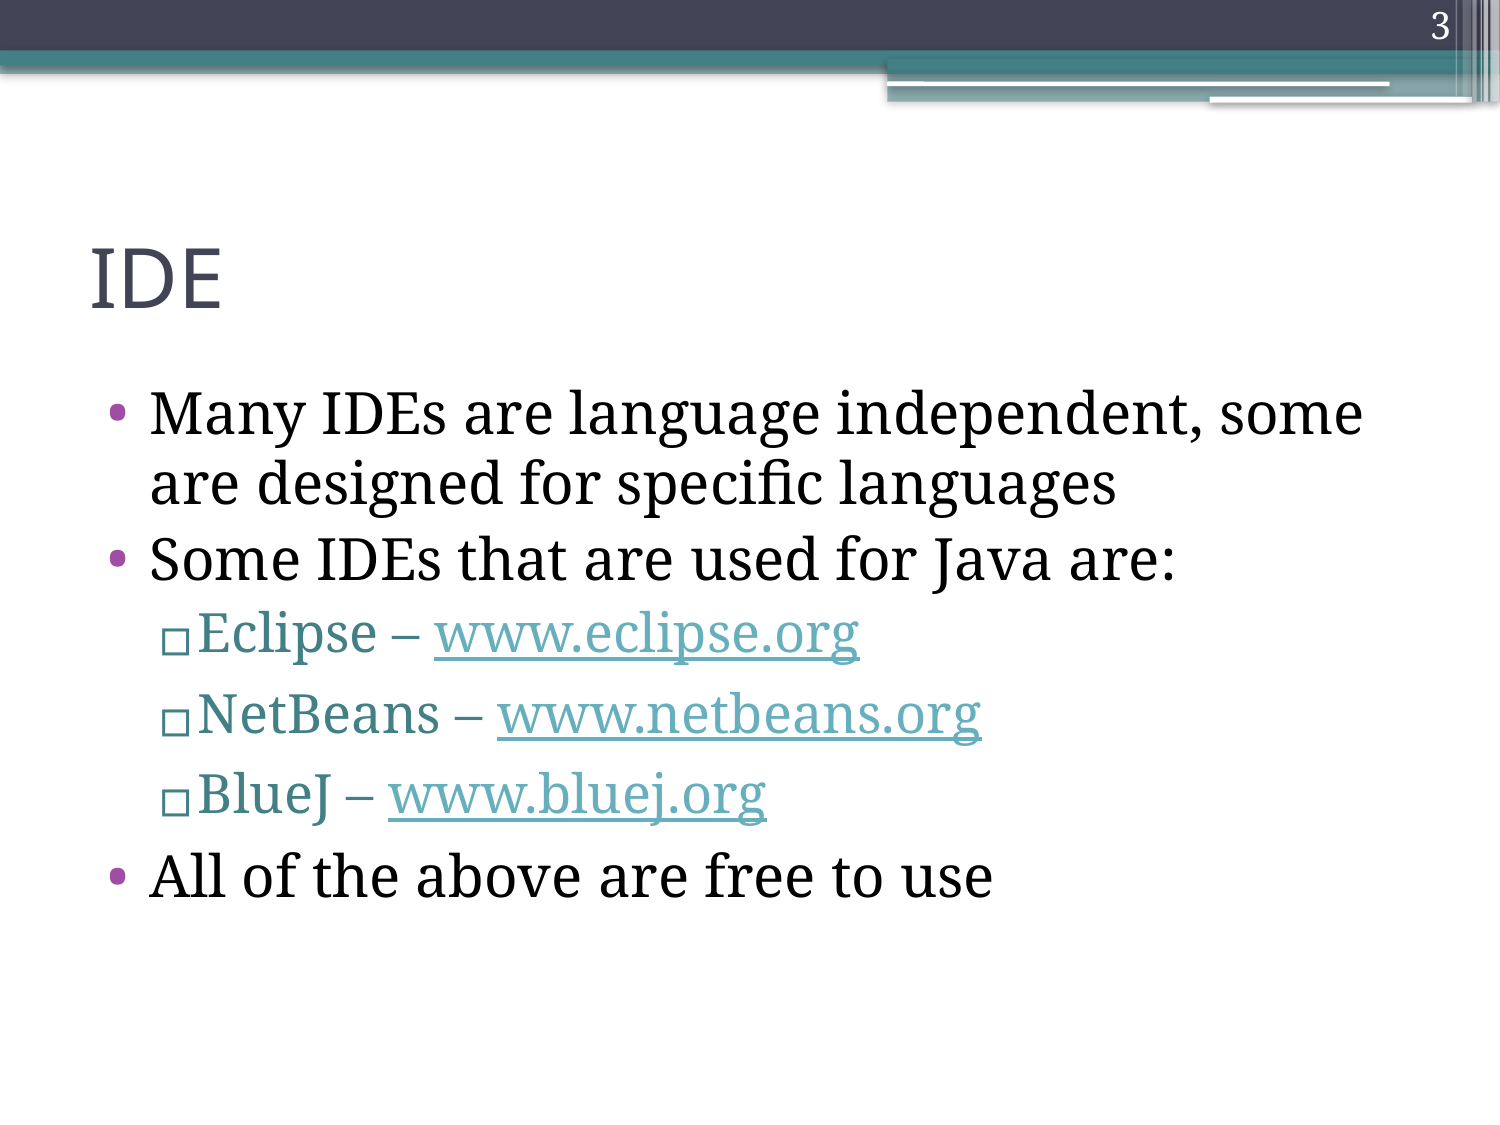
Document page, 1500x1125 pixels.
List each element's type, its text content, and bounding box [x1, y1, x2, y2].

slide_number 3 [1341, 0, 1466, 61]
title IDE [75, 187, 1425, 363]
list Many IDEs are language independent, some are designed for specific languages Some IDEs that are used for Java are: Eclipse – www.eclipse.org NetBeans – www.netbeans.org BlueJ – www.bluej.org All of the above are free to use [75, 368, 1425, 1079]
